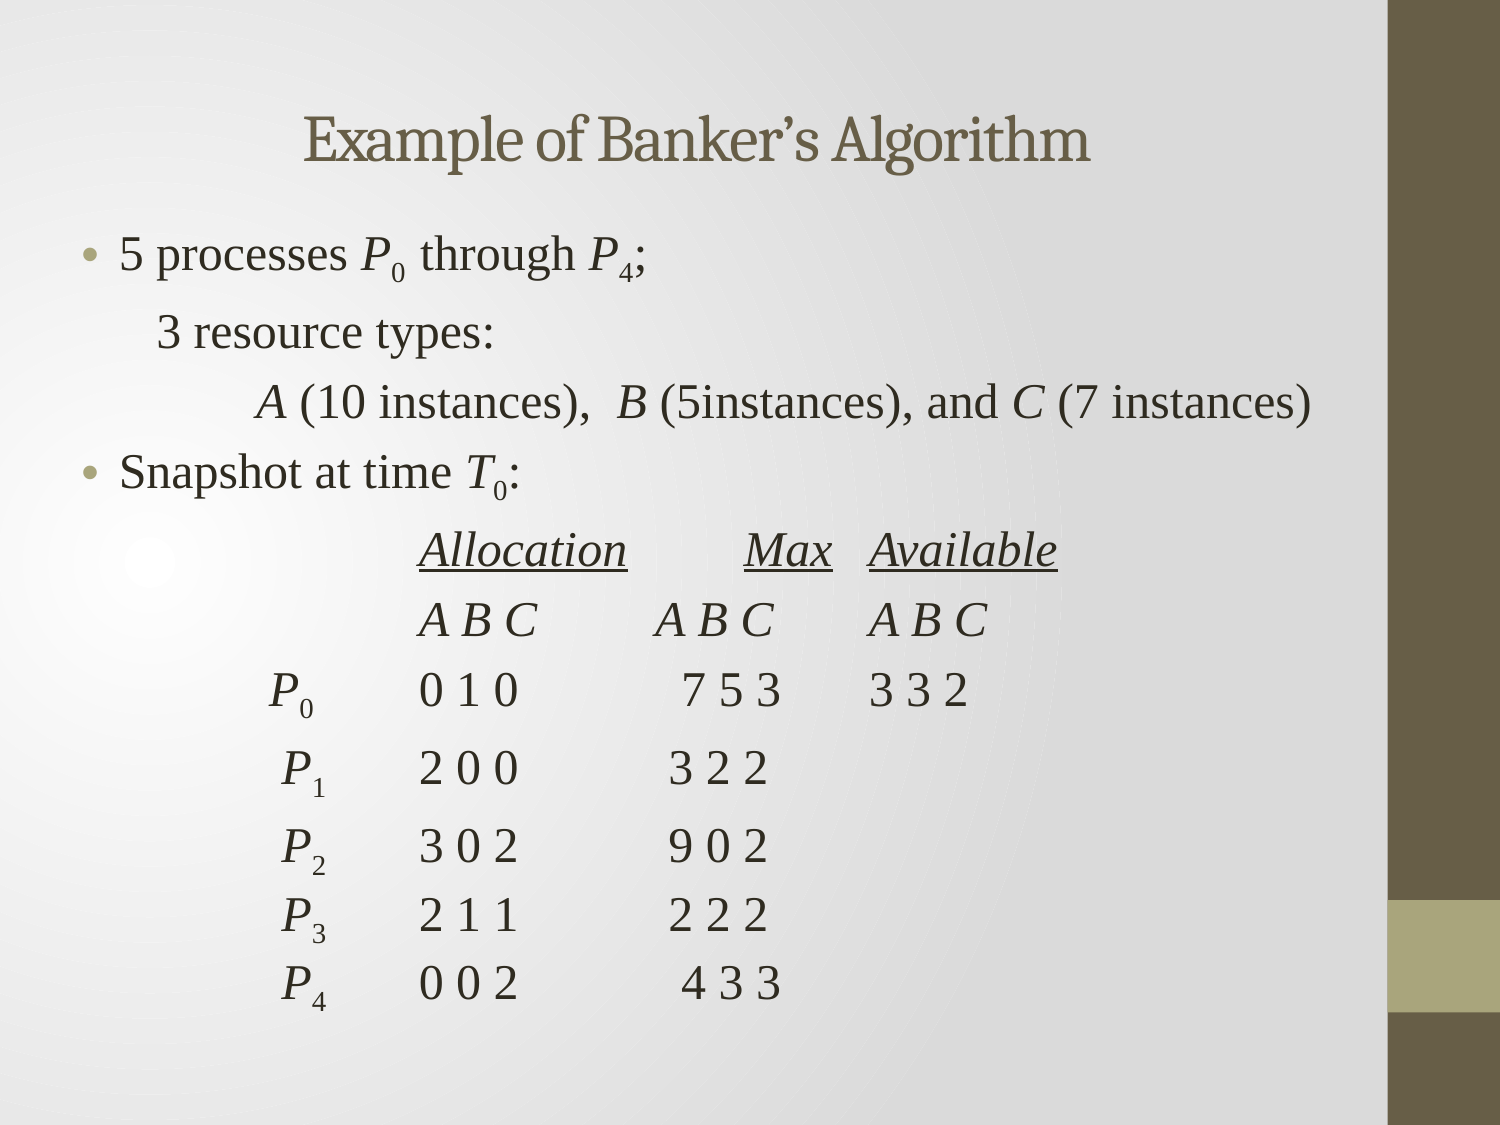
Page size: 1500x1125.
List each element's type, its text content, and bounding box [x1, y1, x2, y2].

list 5 processes P0 through P4; 3 resource types: A (10 instances), B (5instances), and C (7 instances) Snapshot at time T0: Allocation Max Available A B C A B C A B C P0 0 1 0 7 5 3 3 3 2 P1 2 0 0 3 2 2 P2 3 0 2 9 0 2 P3 2 1 1 2 2 2 P4 0 0 2 4 3 3 [47, 212, 1348, 1040]
title Example of Banker’s Algorithm [12, 87, 1383, 183]
